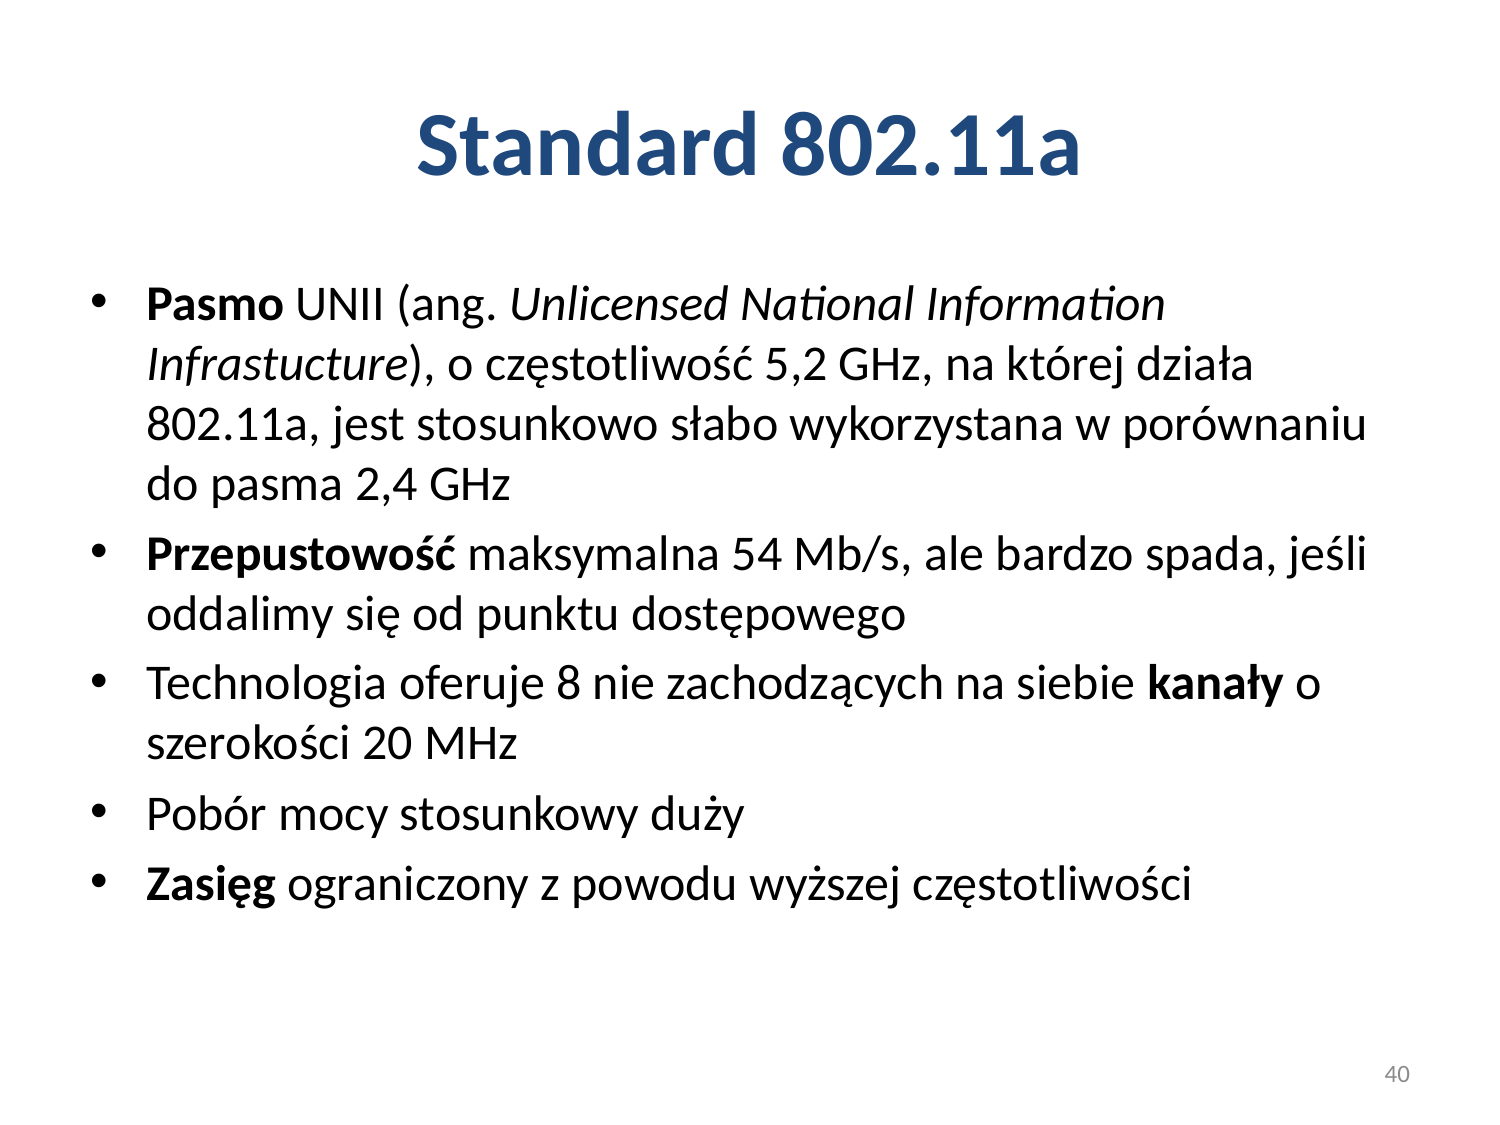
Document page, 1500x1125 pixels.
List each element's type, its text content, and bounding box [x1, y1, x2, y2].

title Standard 802.11a [75, 45, 1425, 233]
slide_number 40 [1074, 1042, 1425, 1103]
list Pasmo UNII (ang. Unlicensed National Information Infrastucture), o częstotliwość 5,2 GHz, na której działa 802.11a, jest stosunkowo słabo wykorzystana w porównaniu do pasma 2,4 GHz Przepustowość maksymalna 54 Mb/s, ale bardzo spada, jeśli oddalimy się od punktu dostępowego Technologia oferuje 8 nie zachodzących na siebie kanały o szerokości 20 MHz Pobór mocy stosunkowy duży Zasięg ograniczony z powodu wyższej częstotliwości [75, 262, 1425, 1005]
